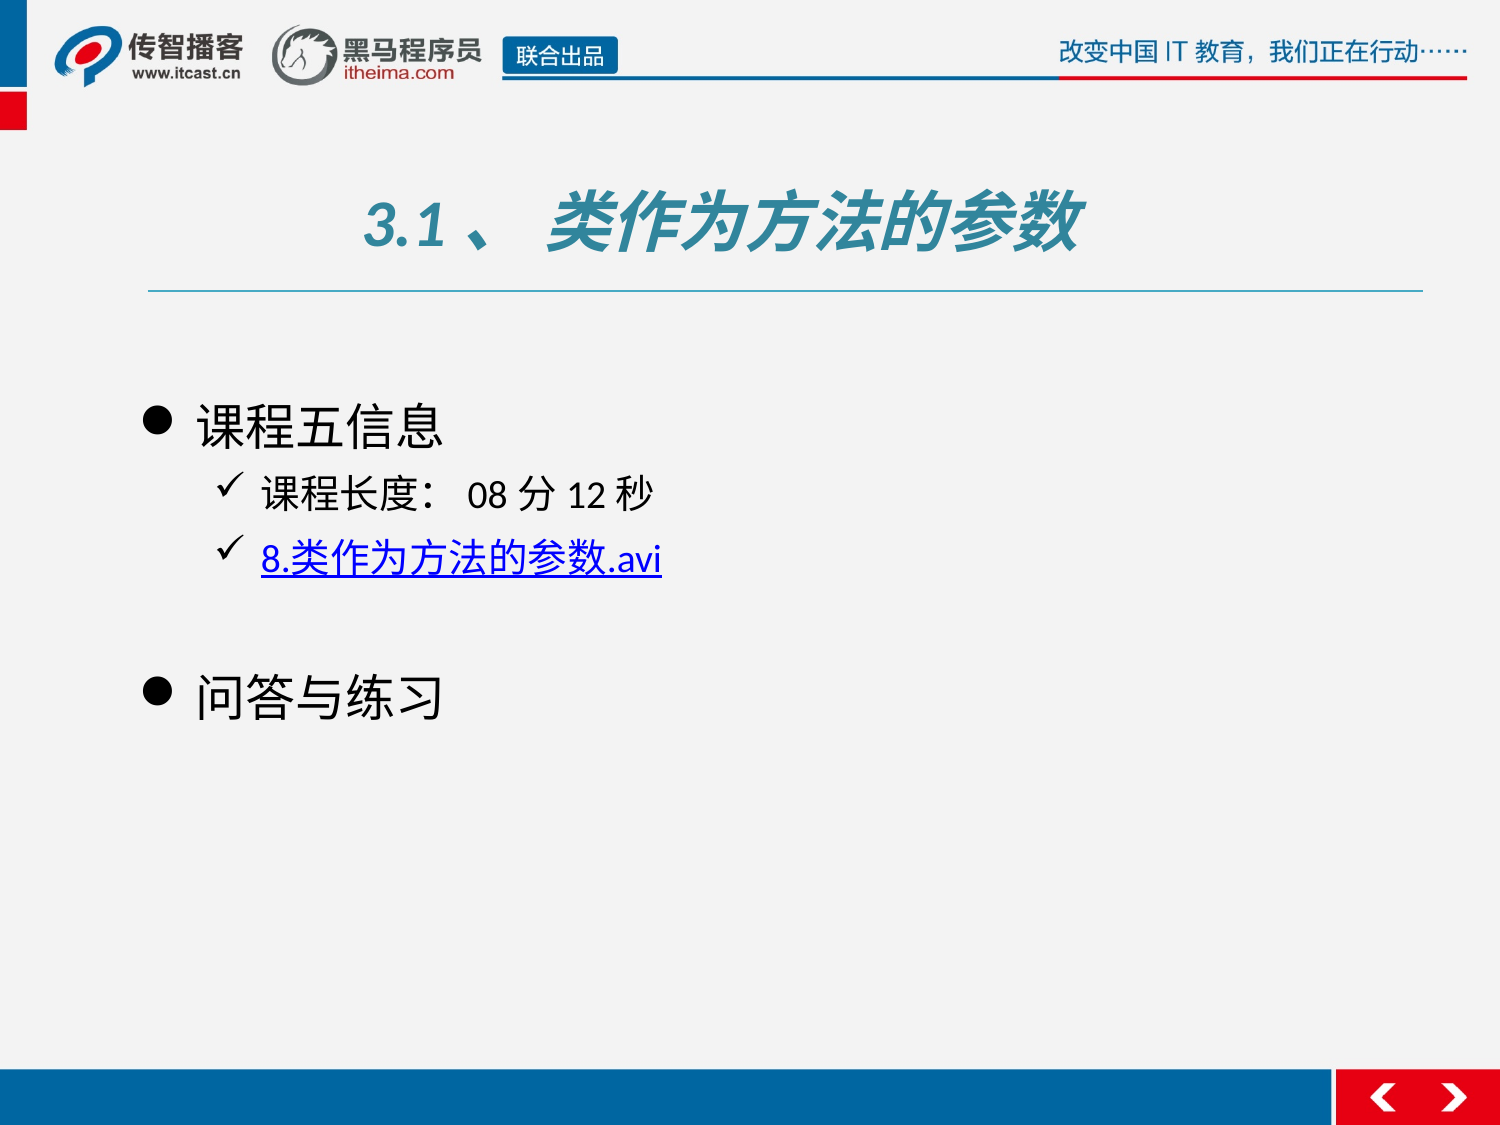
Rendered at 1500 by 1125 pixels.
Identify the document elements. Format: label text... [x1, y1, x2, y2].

title 3.1、 类作为方法的参数 [88, 101, 1351, 338]
text_box 课程五信息 课程长度：08分12秒 8.类作为方法的参数.avi 问答与练习 [123, 315, 1387, 1024]
picture [0, 0, 1500, 1125]
